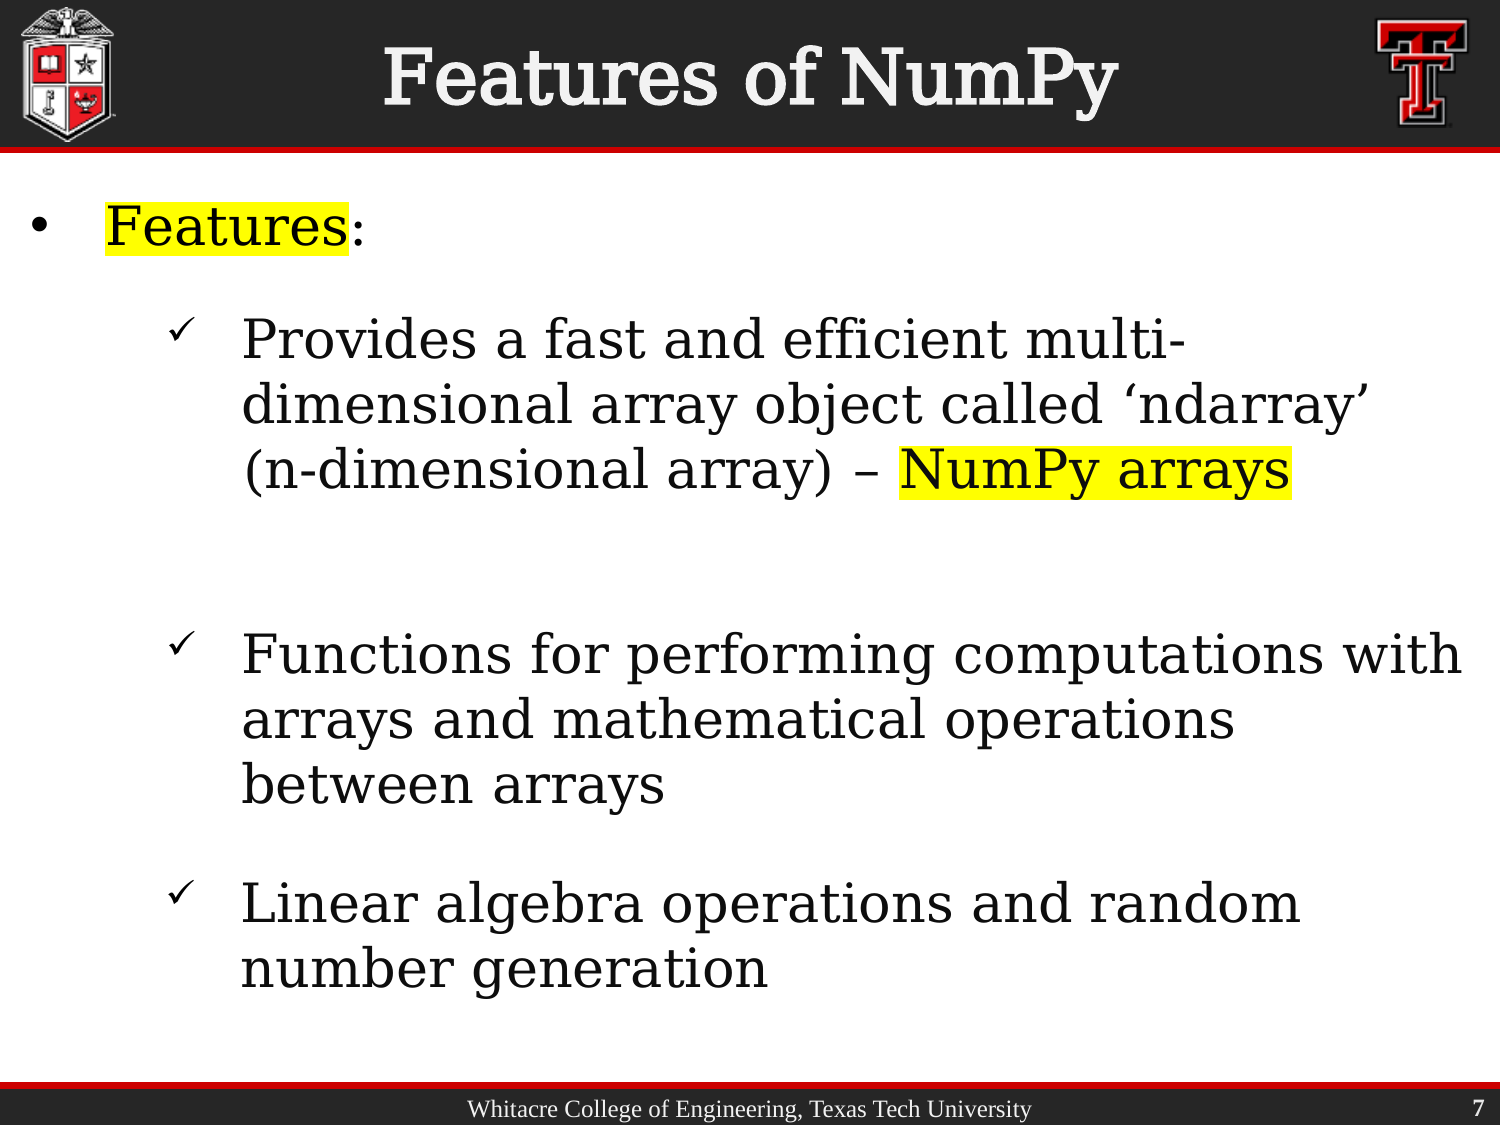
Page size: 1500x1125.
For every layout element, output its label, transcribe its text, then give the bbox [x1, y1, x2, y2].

text_box Linear algebra operations and random number generation [150, 860, 1480, 1006]
text_box Provides a fast and efficient multi-dimensional array object called ‘ndarray’ (n-dimensional array) – NumPy arrays [151, 297, 1481, 507]
title Features of NumPy [151, 6, 1349, 141]
text_box Functions for performing computations with arrays and mathematical operations between arrays [151, 611, 1481, 822]
picture [1373, 14, 1472, 128]
slide_number 7 [1392, 1086, 1500, 1125]
picture [21, 7, 116, 142]
text_box Features: [15, 183, 383, 264]
